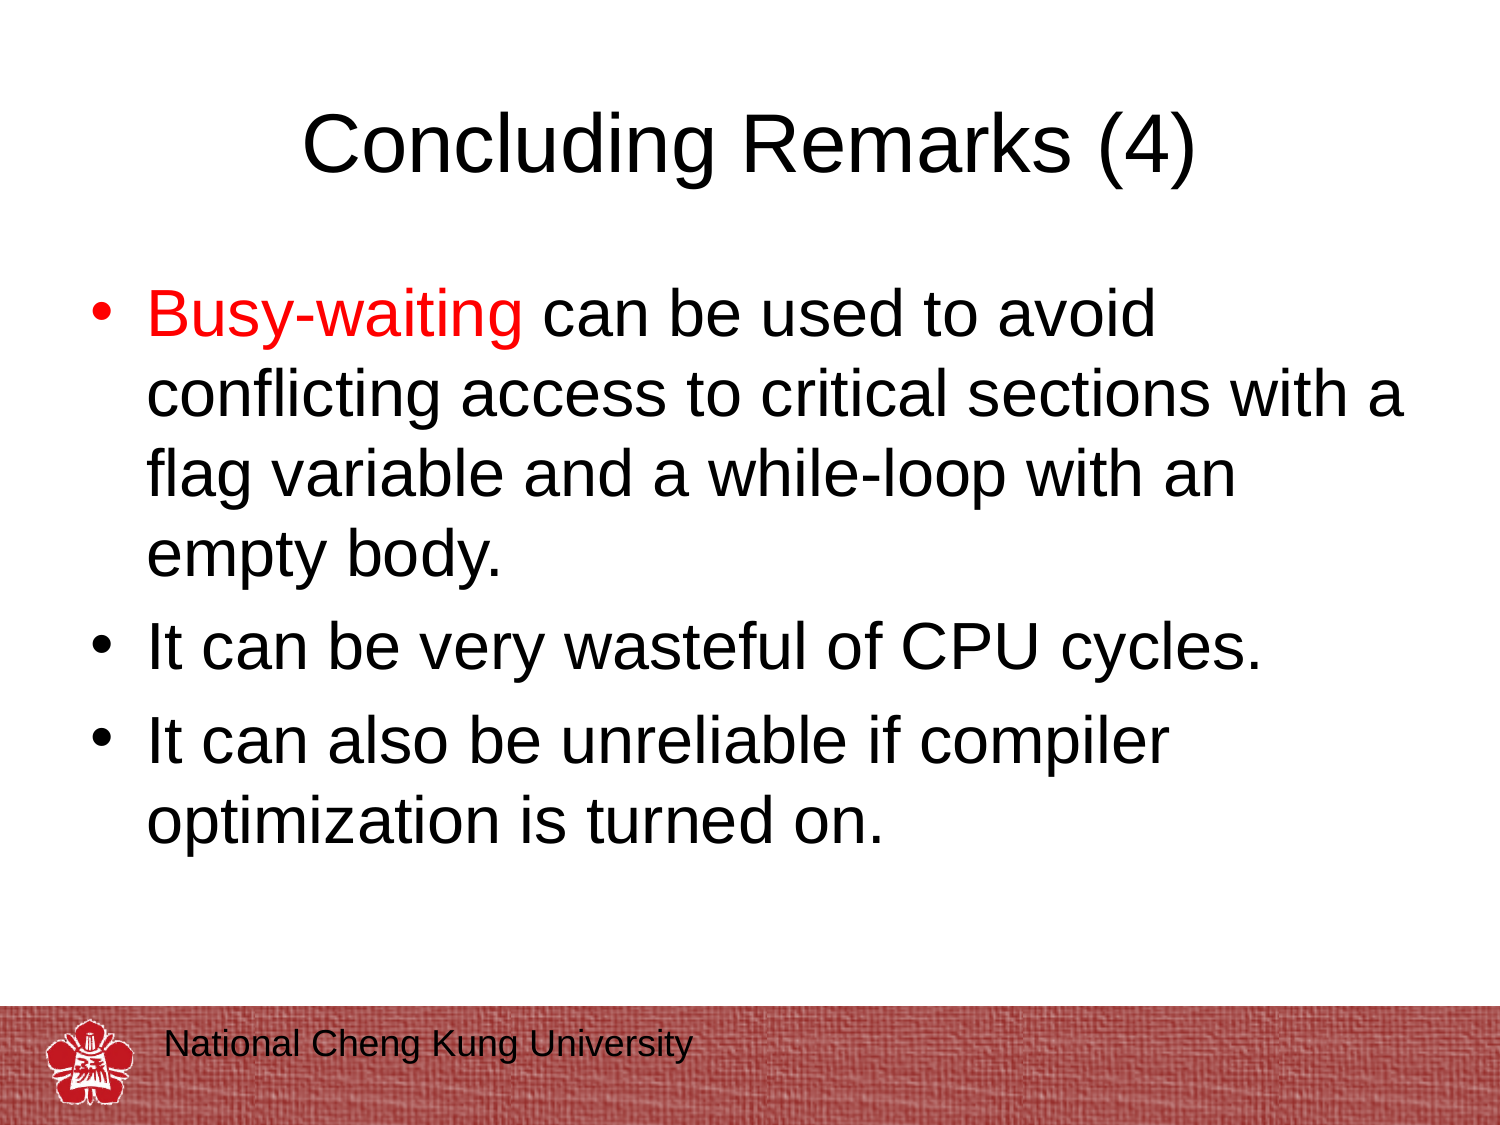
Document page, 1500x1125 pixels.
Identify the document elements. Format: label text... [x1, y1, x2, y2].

title Concluding Remarks (4) [75, 45, 1425, 233]
list Busy-waiting can be used to avoid conflicting access to critical sections with a flag variable and a while-loop with an empty body. It can be very wasteful of CPU cycles. It can also be unreliable if compiler optimization is turned on. [75, 262, 1425, 988]
picture [29, 1006, 148, 1125]
